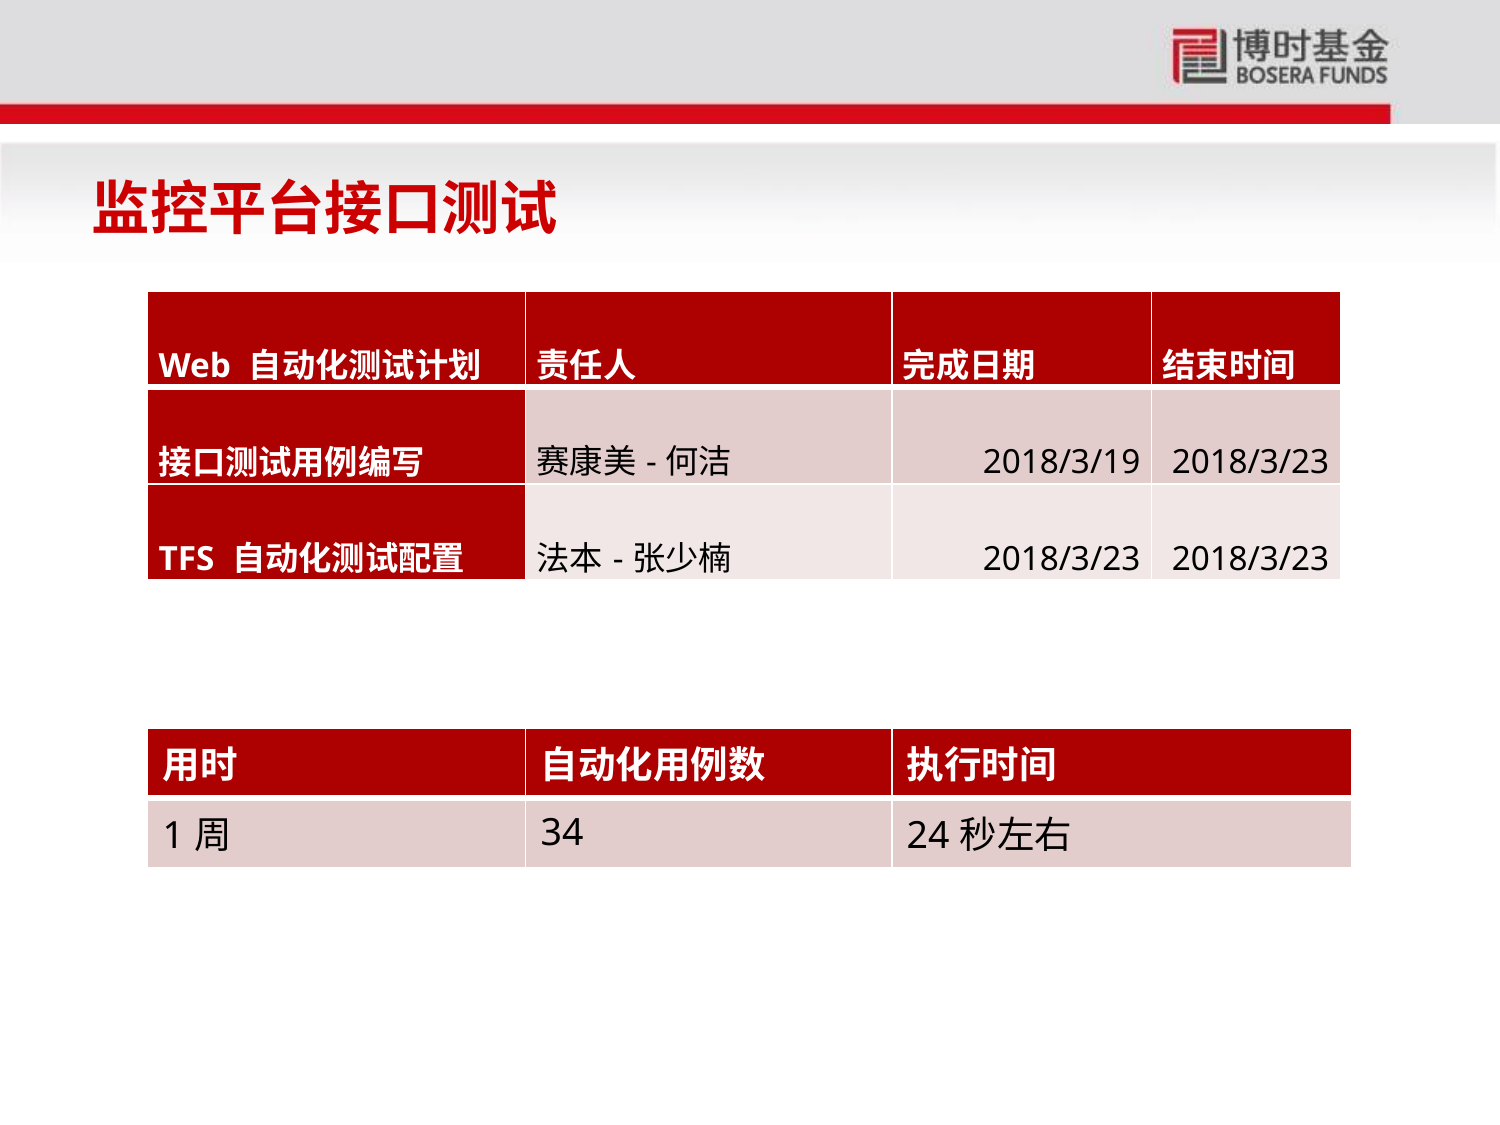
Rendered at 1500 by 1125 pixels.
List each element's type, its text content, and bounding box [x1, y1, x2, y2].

table_header 责任人 [526, 292, 891, 384]
table_header 用时 [148, 729, 525, 795]
table_header 完成日期 [893, 292, 1151, 384]
table_cell 2018/3/19 [893, 390, 1151, 483]
table_cell 34 [526, 801, 891, 867]
table_header 执行时间 [893, 729, 1351, 795]
table_cell TFS 自动化测试配置 [148, 485, 525, 579]
table_cell 接口测试用例编写 [148, 390, 525, 483]
table_cell 1周 [148, 801, 525, 867]
table_header 自动化用例数 [526, 729, 891, 795]
table_cell 2018/3/23 [1152, 485, 1340, 579]
table_cell 法本-张少楠 [526, 485, 891, 579]
picture [0, 0, 1500, 124]
title 监控平台接口测试 [76, 160, 1418, 249]
table_cell 赛康美-何洁 [526, 390, 891, 483]
table_header 结束时间 [1152, 292, 1340, 384]
table_cell 24秒左右 [893, 801, 1351, 867]
table_cell 2018/3/23 [893, 485, 1151, 579]
table_cell 2018/3/23 [1152, 390, 1340, 483]
table_header Web 自动化测试计划 [148, 292, 525, 384]
list [75, 262, 1425, 1106]
picture [0, 141, 1500, 263]
